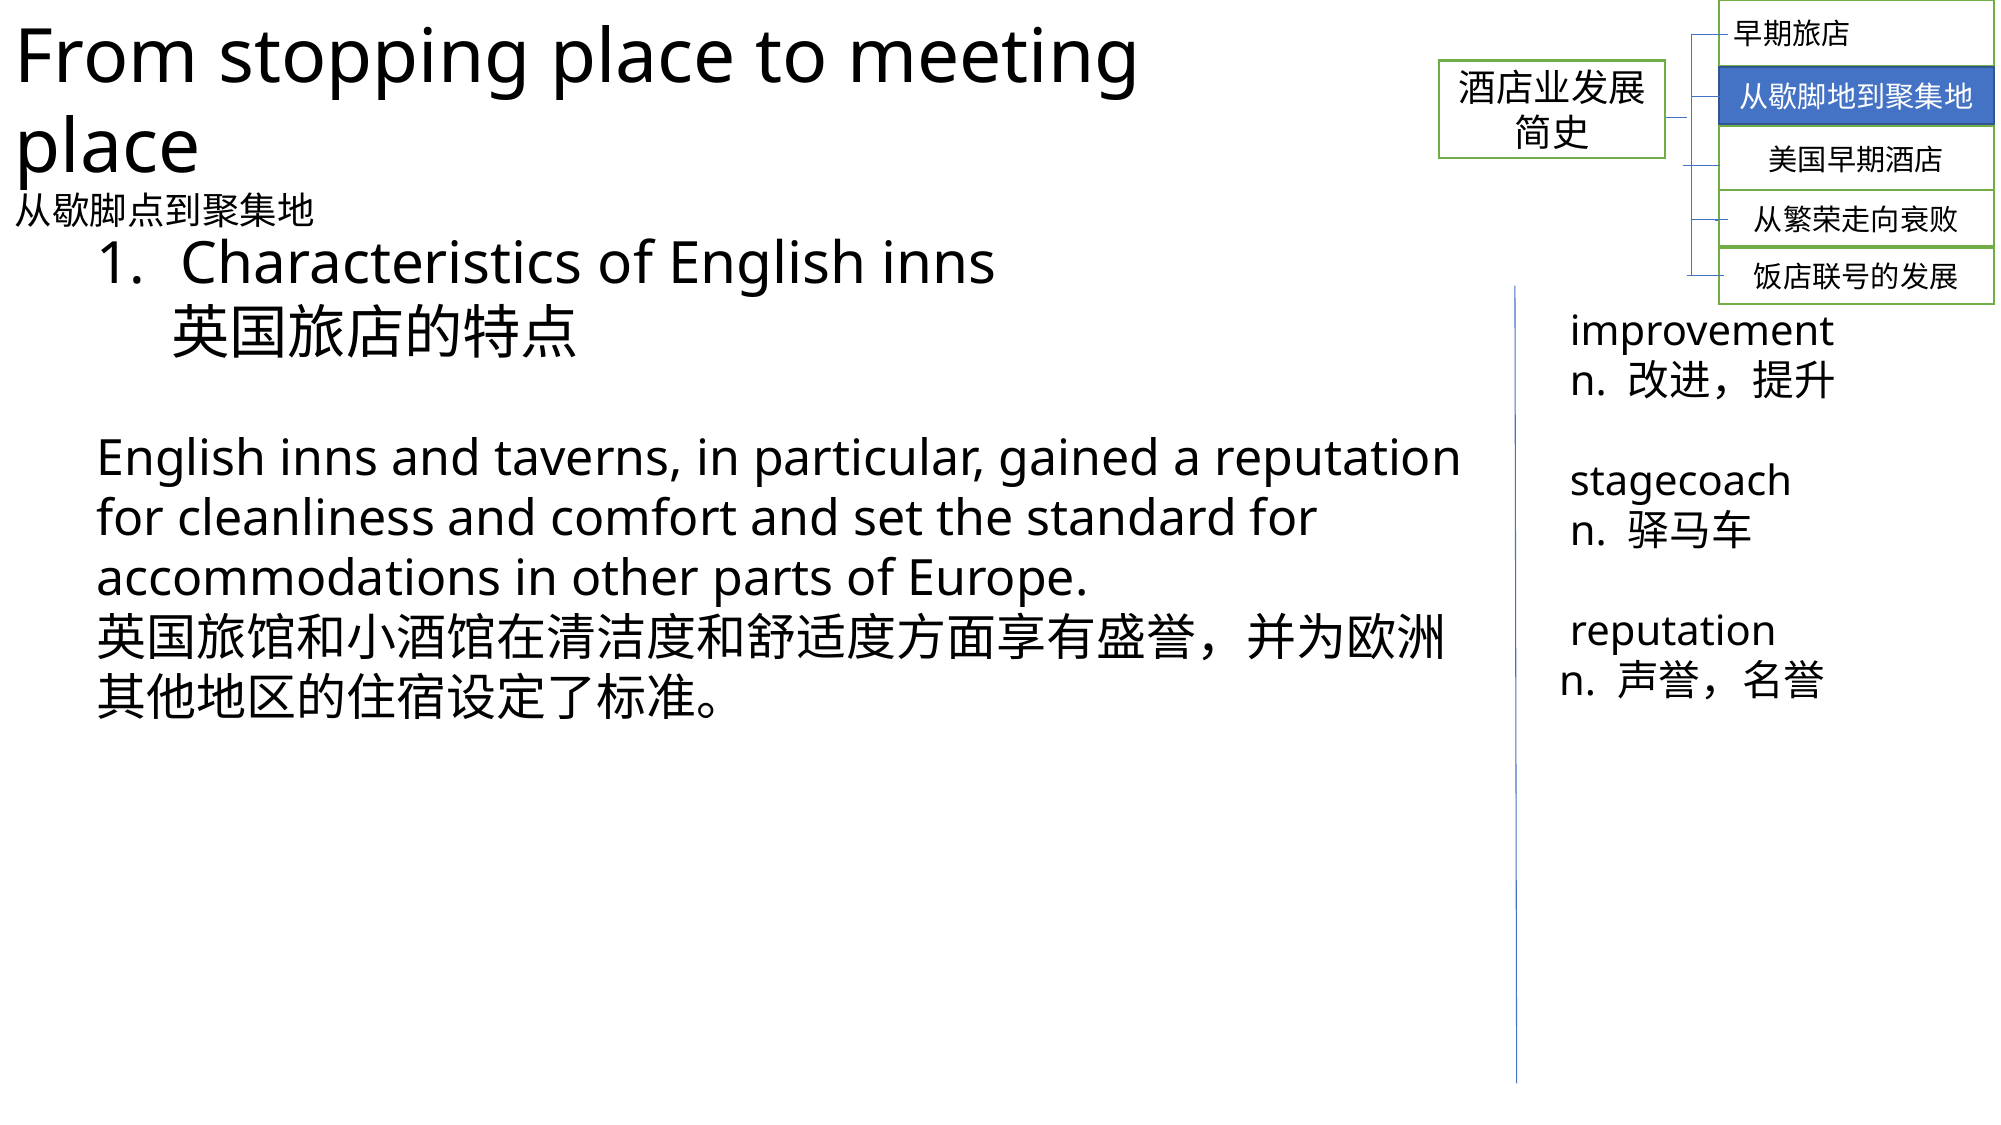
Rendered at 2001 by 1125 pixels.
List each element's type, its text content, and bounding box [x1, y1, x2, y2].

text_box 饭店联号的发展 [1718, 247, 1995, 305]
text_box improvement n. 改进，提升 stagecoach n. 驿马车 reputation n. 声誉，名誉 [1544, 296, 1989, 761]
text_box 从歇脚地到聚集地 [1718, 66, 1995, 125]
text_box 早期旅店 [1718, 0, 1995, 66]
text_box Characteristics of English inns 英国旅店的特点 English inns and taverns, in particular, gained a reputation for cleanliness and comfort and set the standard for accommodations in other parts of Europe. 英国旅馆和小酒馆在清洁度和舒适度方面享有盛誉，并为欧洲其他地区的住宿设定了标准。 [81, 218, 1491, 733]
text_box 美国早期酒店 [1718, 125, 1995, 189]
text_box From stopping place to meeting place 从歇脚点到聚集地 [0, 0, 1279, 240]
text_box 从繁荣走向衰败 [1718, 189, 1995, 247]
text_box 酒店业发展简史 [1438, 59, 1666, 159]
